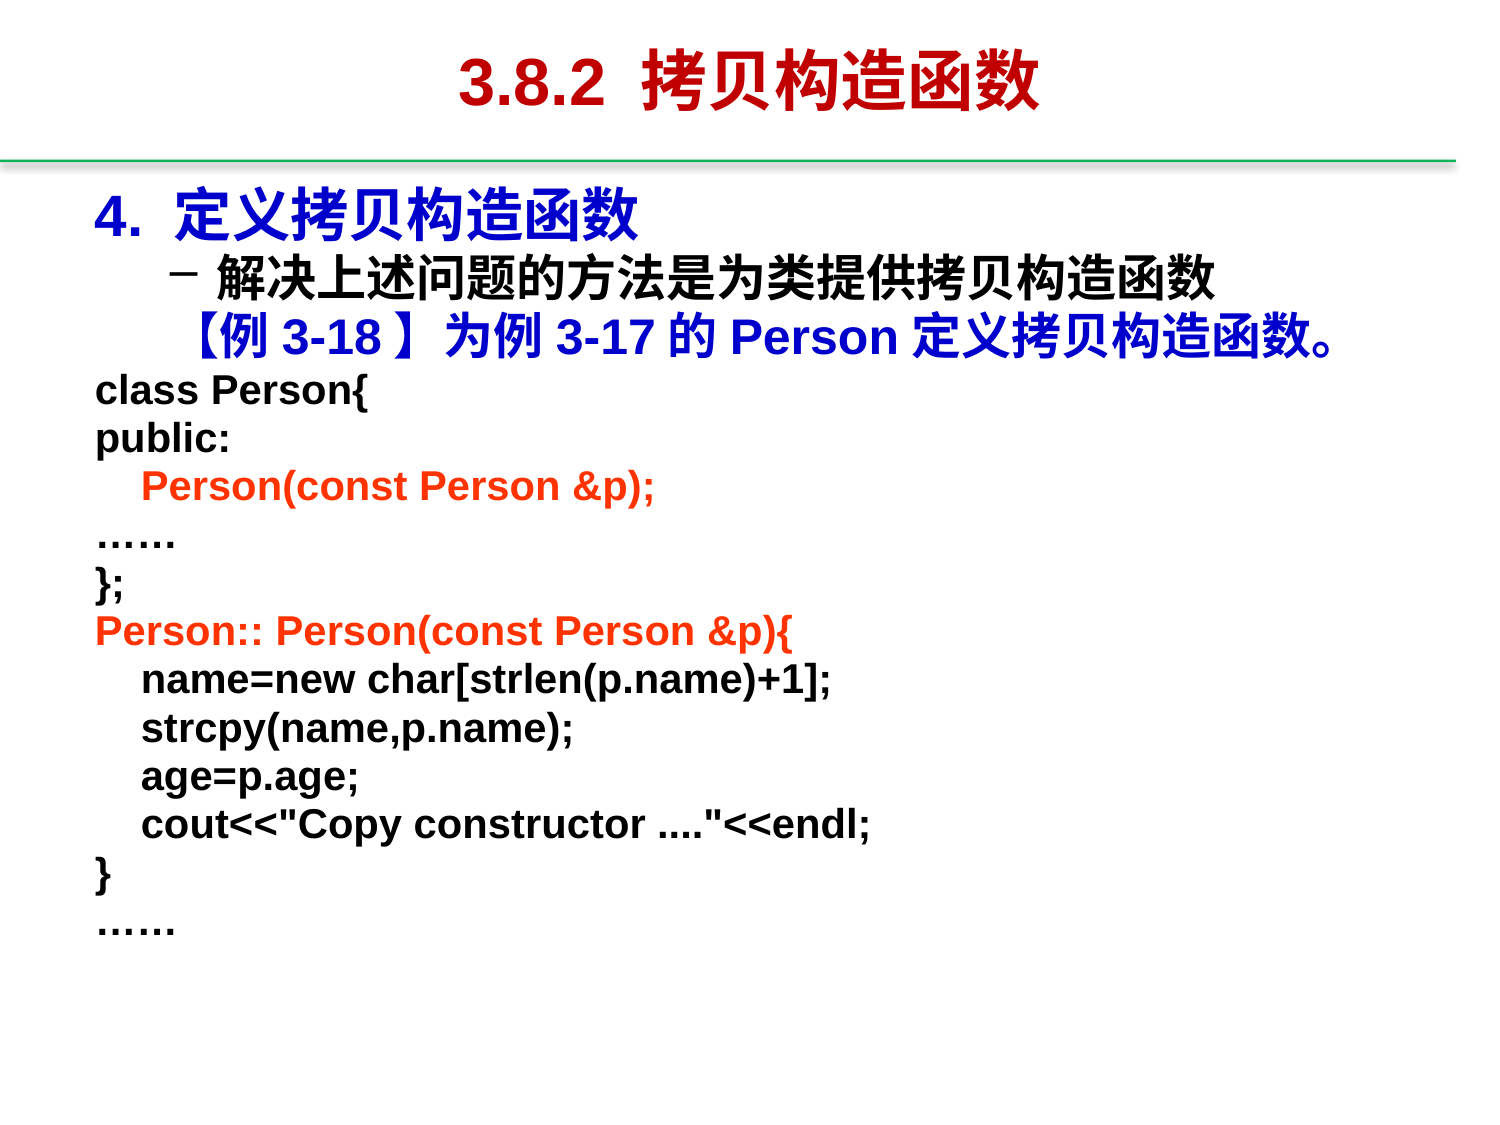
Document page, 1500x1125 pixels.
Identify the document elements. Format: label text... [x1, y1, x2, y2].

title 3.8.2 拷贝构造函数 [75, 12, 1425, 146]
list 4. 定义拷贝构造函数 解决上述问题的方法是为类提供拷贝构造函数 【例3-18】为例3-17的Person定义拷贝构造函数。 class Person{ public: Person(const Person &p); …… }; Person:: Person(const Person &p){ name=new char[strlen(p.name)+1]; strcpy(name,p.name); age=p.age; cout<<"Copy constructor ...."<<endl; } …… [79, 184, 1425, 1059]
